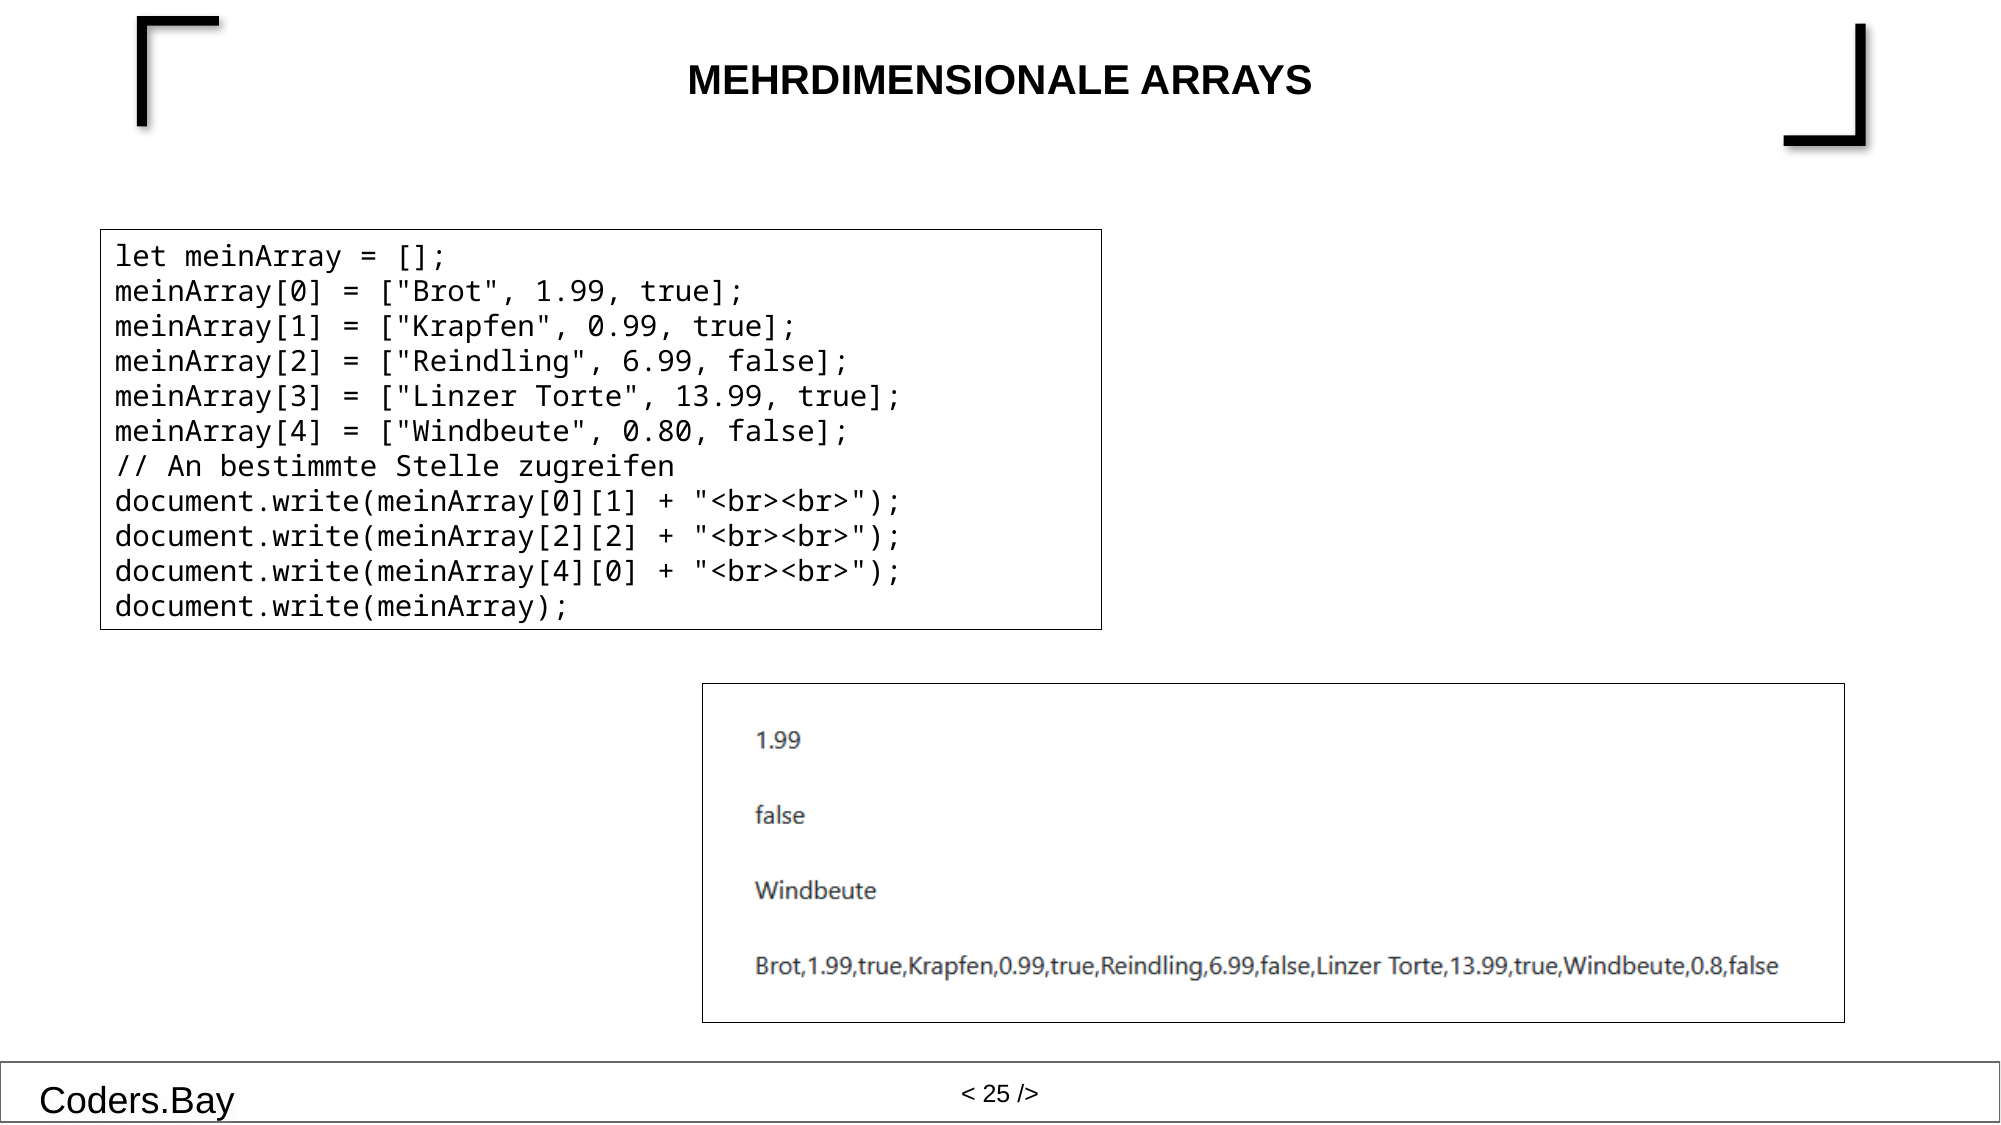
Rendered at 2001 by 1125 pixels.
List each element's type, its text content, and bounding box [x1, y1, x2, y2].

picture [701, 683, 1845, 1023]
title Mehrdimensionale Arrays [155, 36, 1845, 127]
text_box let meinArray = []; meinArray[0] = ["Brot", 1.99, true]; meinArray[1] = ["Krapfen", 0.99, true]; meinArray[2] = ["Reindling", 6.99, false]; meinArray[3] = ["Linzer Torte", 13.99, true]; meinArray[4] = ["Windbeute", 0.80, false]; // An bestimmte Stelle zugreifen document.write(meinArray[0][1] + "<br><br>"); document.write(meinArray[2][2] + "<br><br>"); document.write(meinArray[4][0] + "<br><br>"); document.write(meinArray); [100, 229, 1102, 630]
